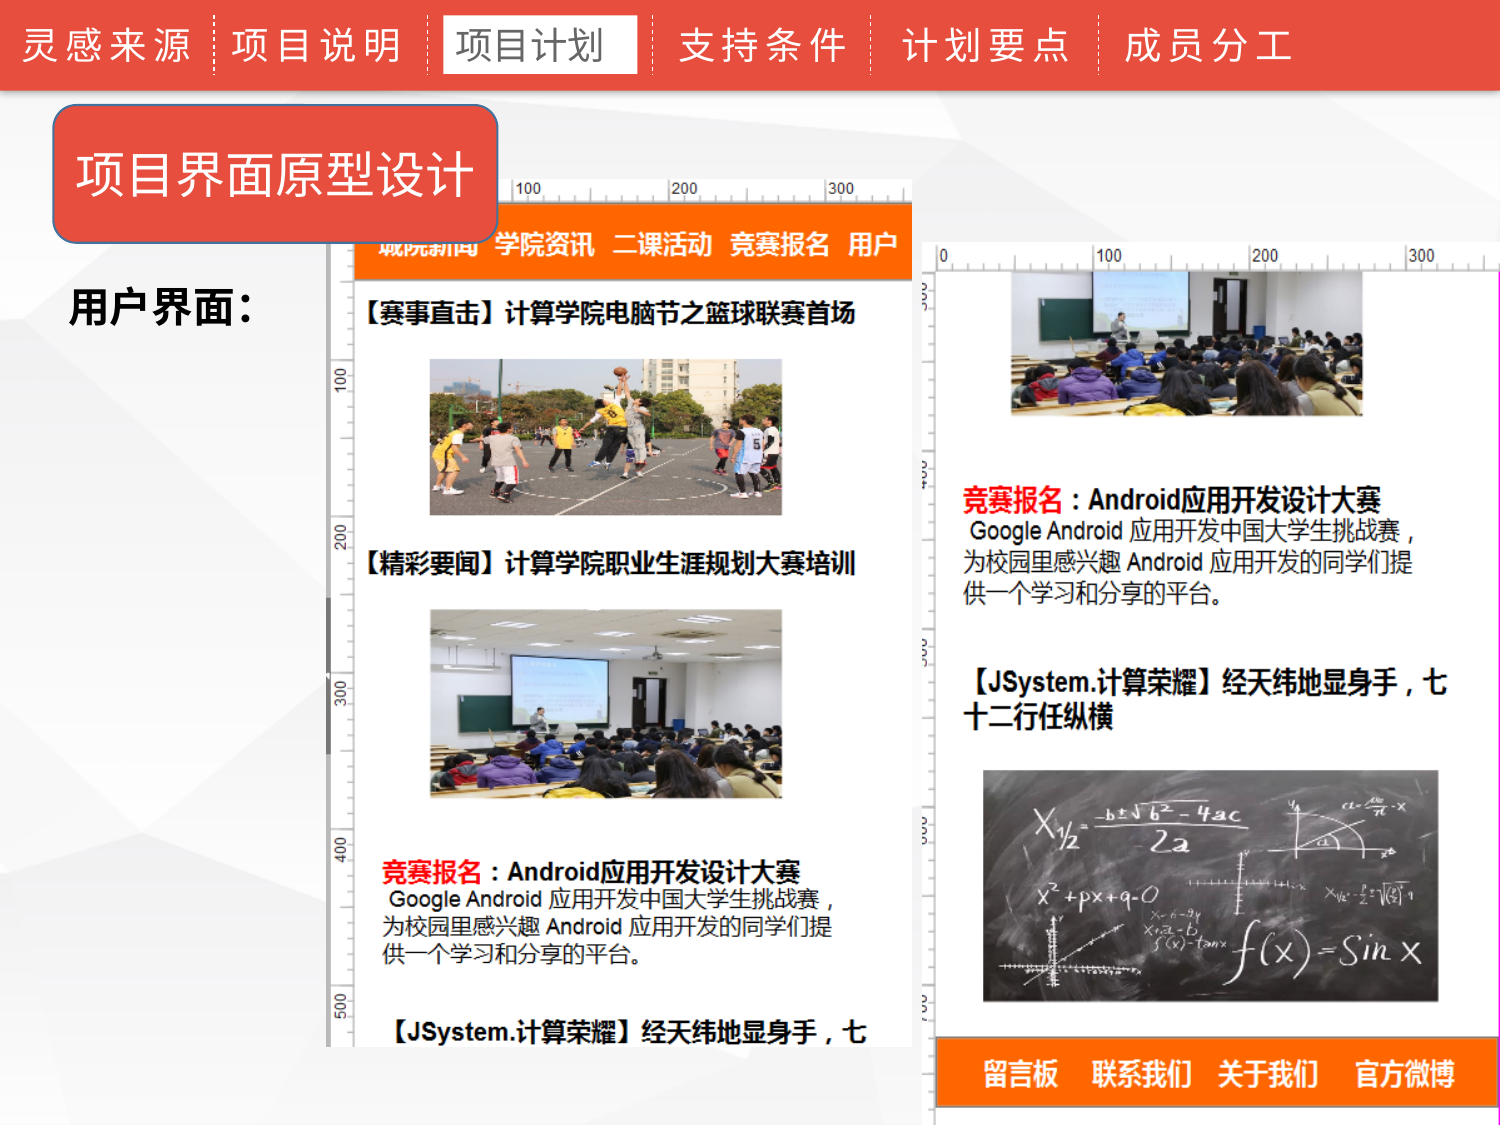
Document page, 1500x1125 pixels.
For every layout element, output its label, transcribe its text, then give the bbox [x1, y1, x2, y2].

text_box 项目说明 [217, 14, 427, 75]
text_box 项目计划 [440, 14, 652, 75]
text_box 成员分工 [1109, 14, 1322, 75]
text_box [0, 0, 1500, 92]
text_box 项目界面原型设计 [52, 103, 499, 244]
text_box 计划要点 [886, 14, 1098, 75]
text_box 灵感来源 [7, 14, 213, 75]
text_box 支持条件 [663, 14, 870, 75]
text_box 用户界面： [53, 273, 326, 338]
text_box 支持条件 [871, 14, 876, 75]
picture [0, 92, 1500, 1125]
